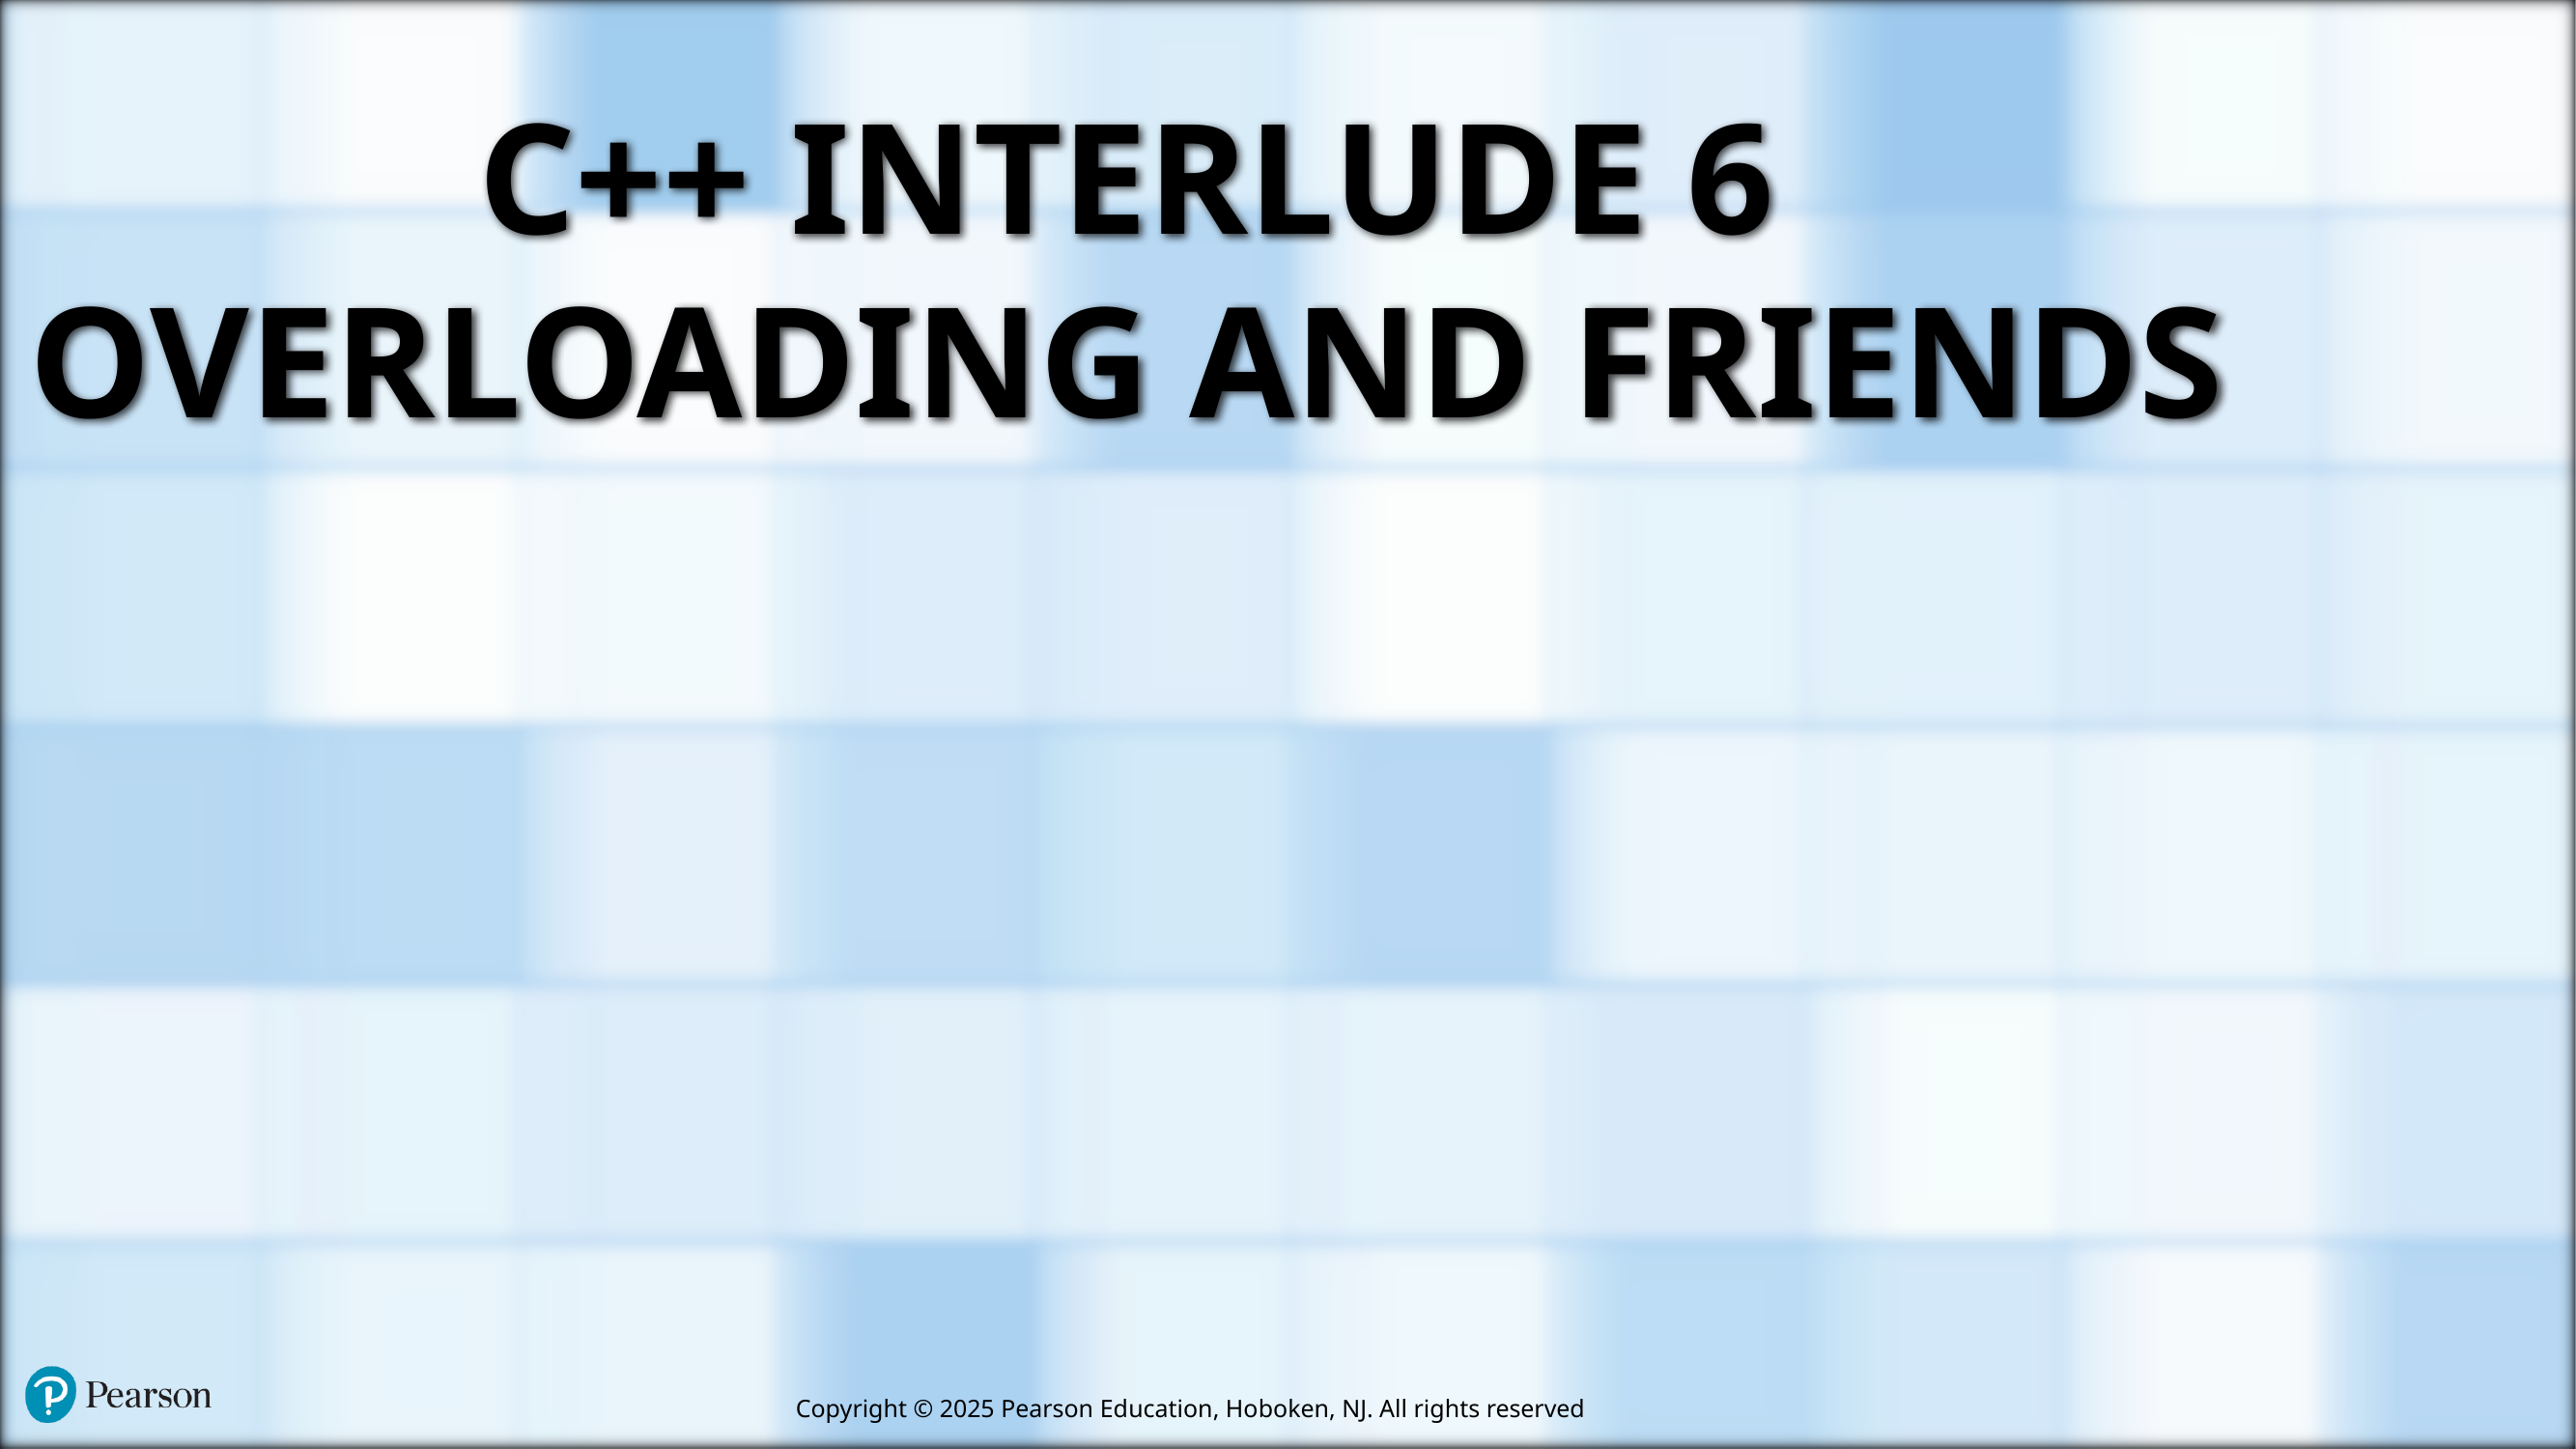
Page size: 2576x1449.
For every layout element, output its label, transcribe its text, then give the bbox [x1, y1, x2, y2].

picture [0, 0, 2576, 1449]
title C++ Interlude 6 Overloading and Friends [0, 0, 2329, 458]
